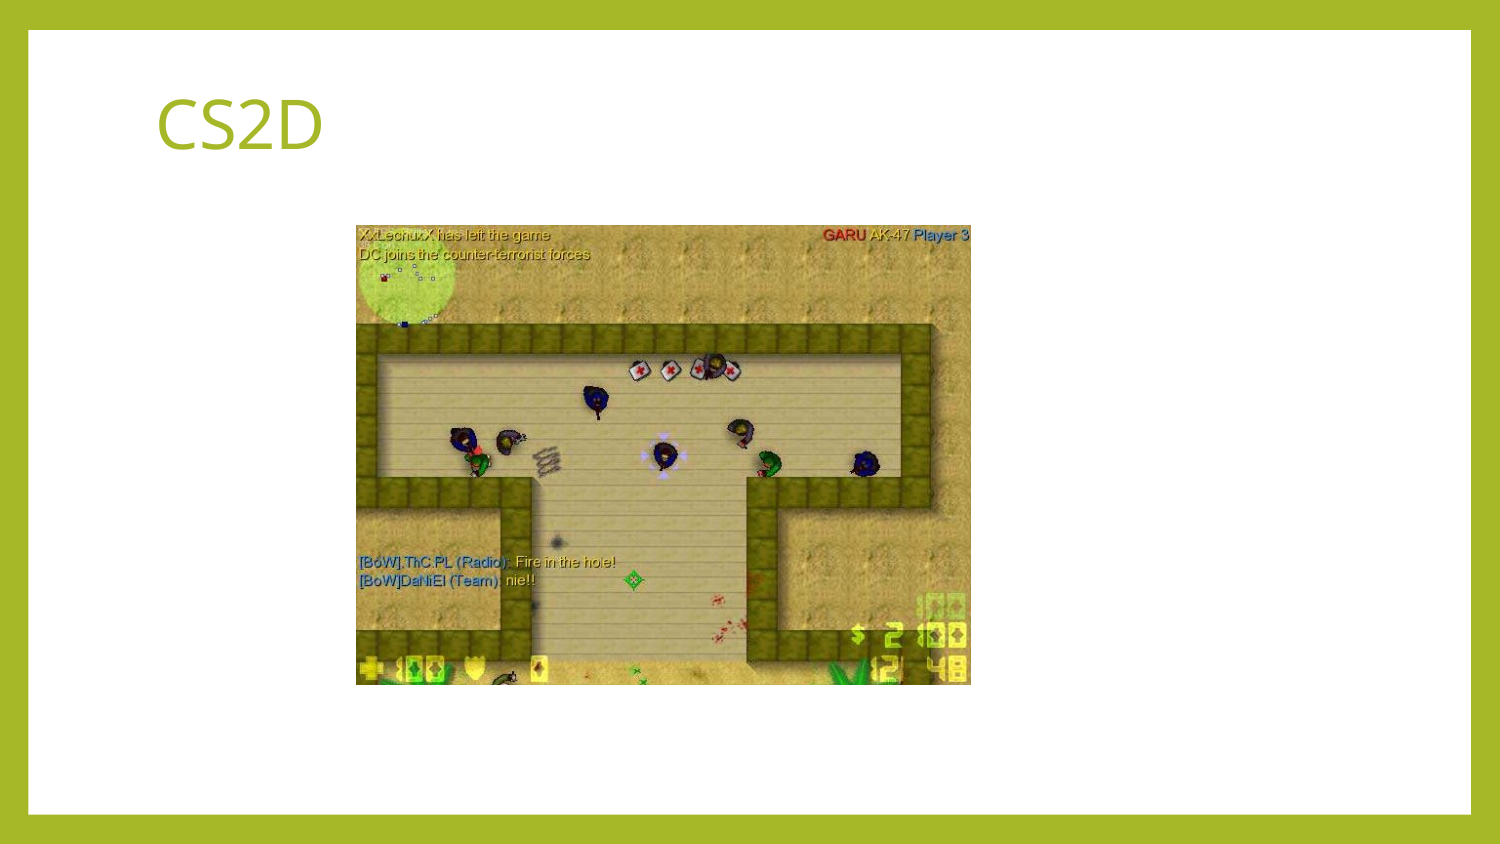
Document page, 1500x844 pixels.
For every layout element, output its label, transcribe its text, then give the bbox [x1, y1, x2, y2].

title CS2D [140, 75, 1356, 242]
picture [356, 225, 971, 686]
